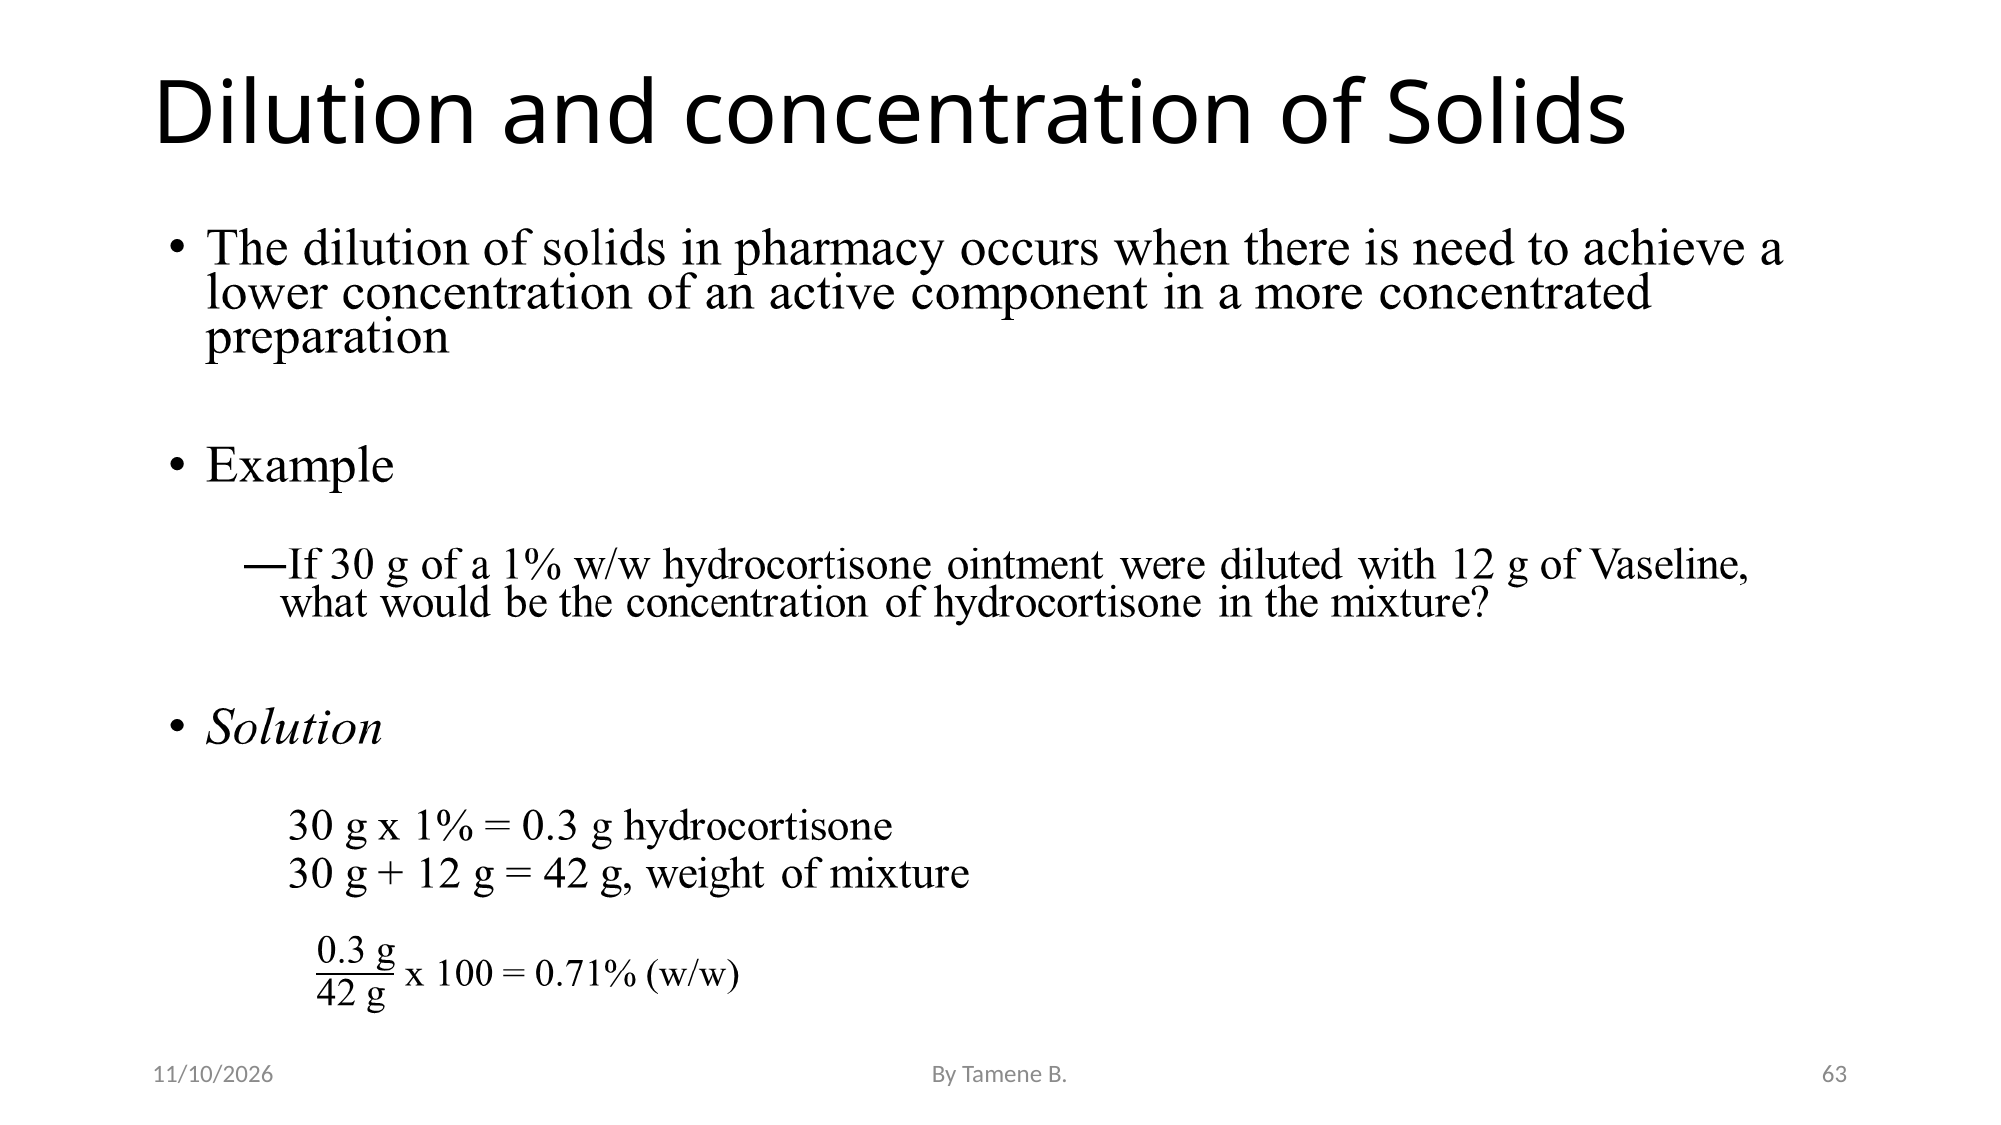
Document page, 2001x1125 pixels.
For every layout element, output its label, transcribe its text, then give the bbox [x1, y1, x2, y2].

title Dilution and concentration of Solids [137, 59, 1863, 171]
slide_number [137, 1042, 588, 1103]
list [137, 197, 1863, 1076]
footer By Tamene B. [662, 1042, 1338, 1103]
slide_number 63 [1412, 1042, 1863, 1103]
